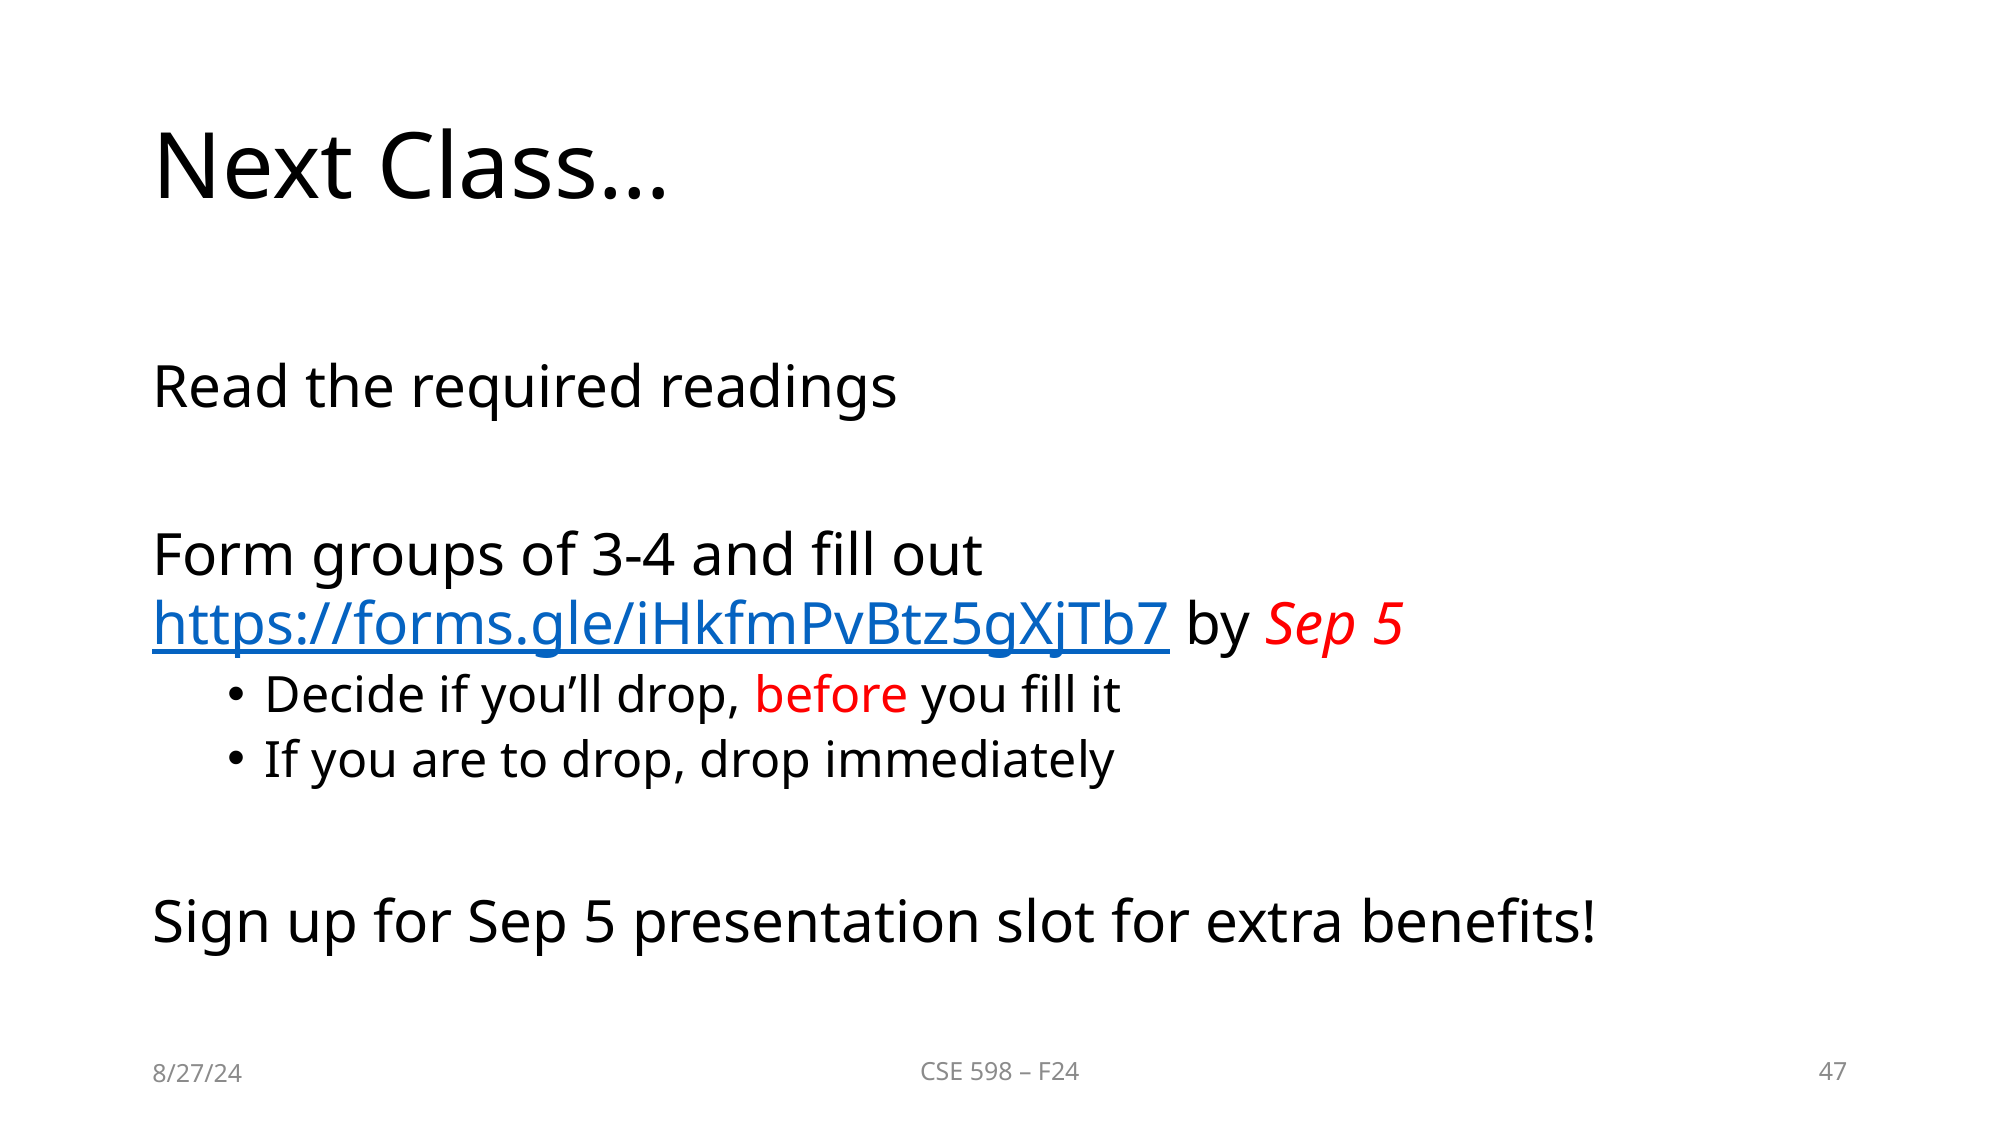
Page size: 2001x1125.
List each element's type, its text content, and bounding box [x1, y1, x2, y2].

slide_number 47 [1412, 1042, 1863, 1103]
footer CSE 598 – F24 [662, 1042, 1338, 1103]
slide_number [137, 1042, 588, 1103]
list Read the required readings Form groups of 3-4 and fill out https://forms.gle/iHkfmPvBtz5gXjTb7 by Sep 5 Decide if you’ll drop, before you fill it If you are to drop, drop immediately Sign up for Sep 5 presentation slot for extra benefits! [137, 299, 1863, 1014]
title Next Class… [137, 59, 1863, 278]
